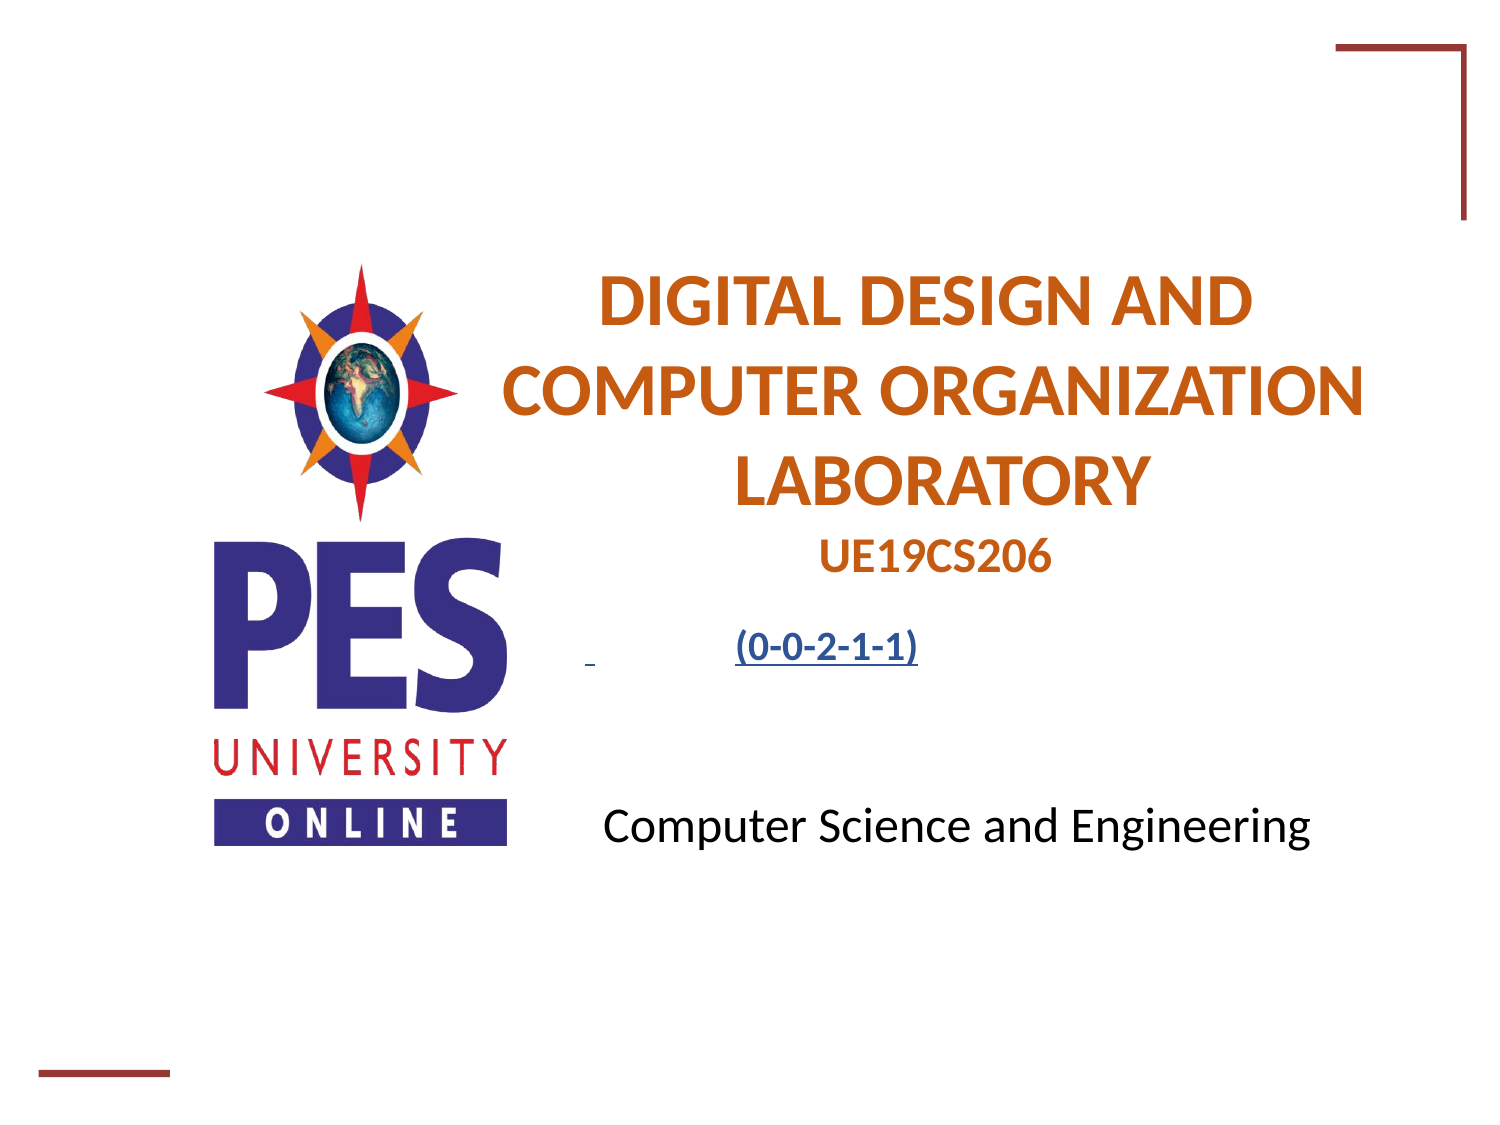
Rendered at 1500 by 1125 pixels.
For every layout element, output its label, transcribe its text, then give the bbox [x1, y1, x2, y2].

text_box [1335, 44, 1467, 221]
picture [214, 263, 507, 846]
title DIGITAL DESIGN AND COMPUTER ORGANIZATION LABORATORY [500, 248, 1369, 521]
text_box UE19CS206 (0-0-2-1-1) Computer Science and Engineering [583, 520, 1313, 853]
text_box [38, 1069, 170, 1078]
